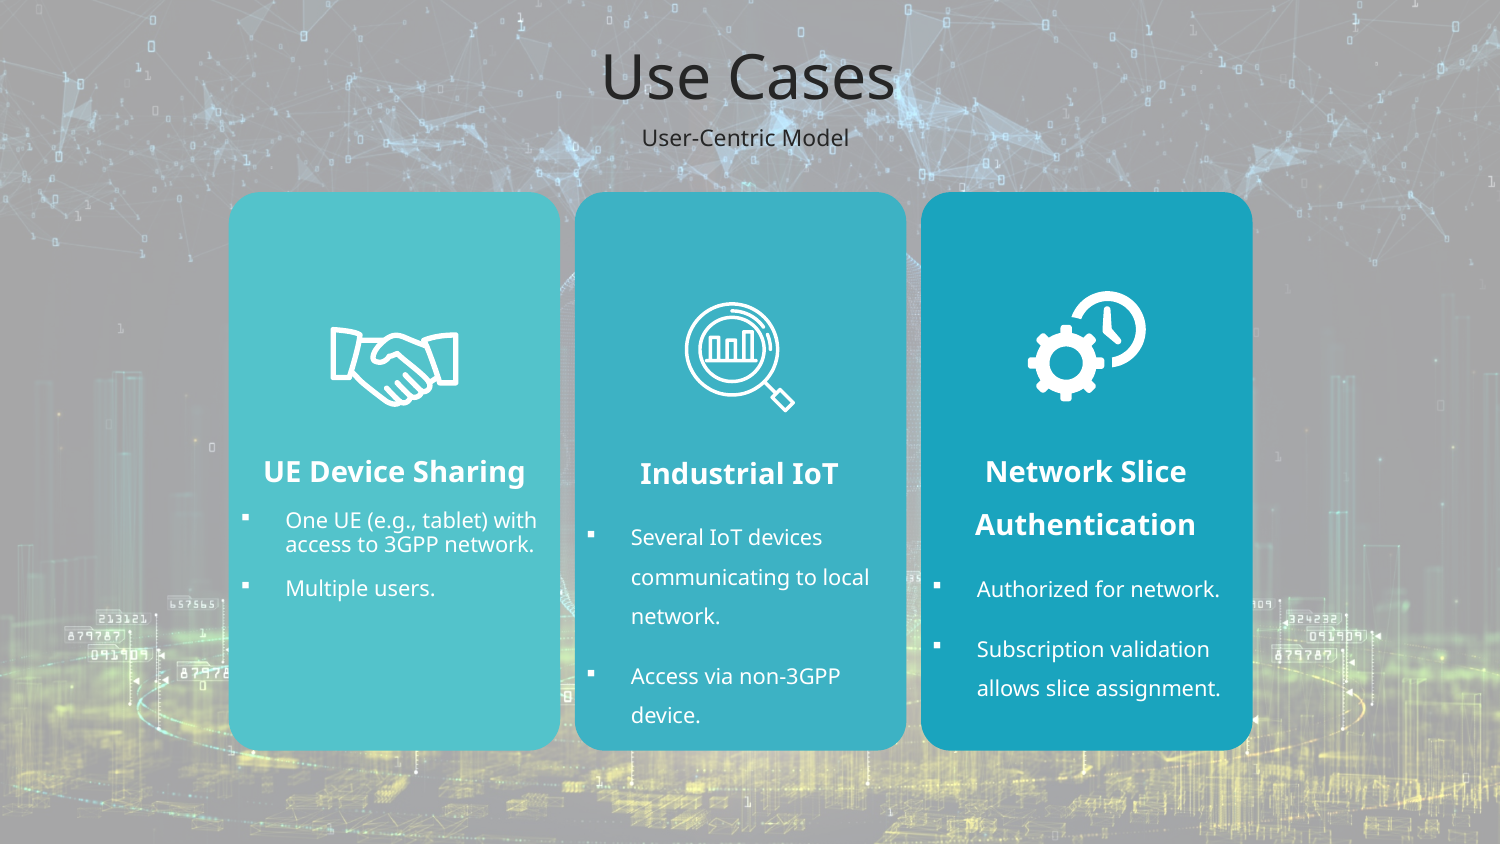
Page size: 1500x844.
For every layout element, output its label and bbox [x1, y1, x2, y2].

text_box [684, 302, 795, 413]
picture [0, 0, 1500, 844]
text_box [1027, 291, 1146, 402]
text_box [330, 326, 459, 407]
